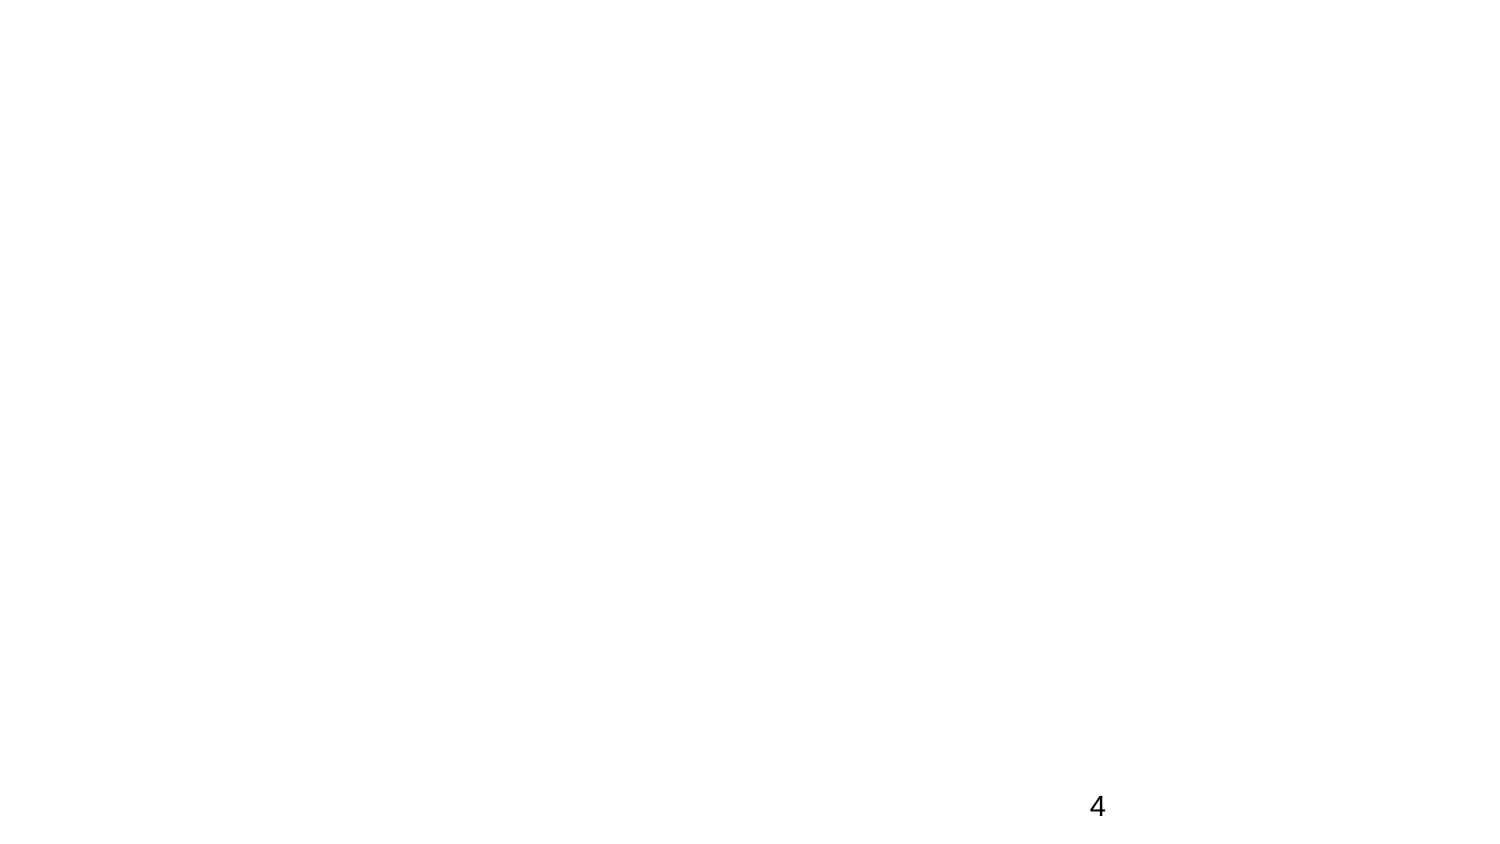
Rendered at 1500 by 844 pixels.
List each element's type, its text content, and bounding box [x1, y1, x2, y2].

slide_number ‹#› [1074, 782, 1425, 827]
